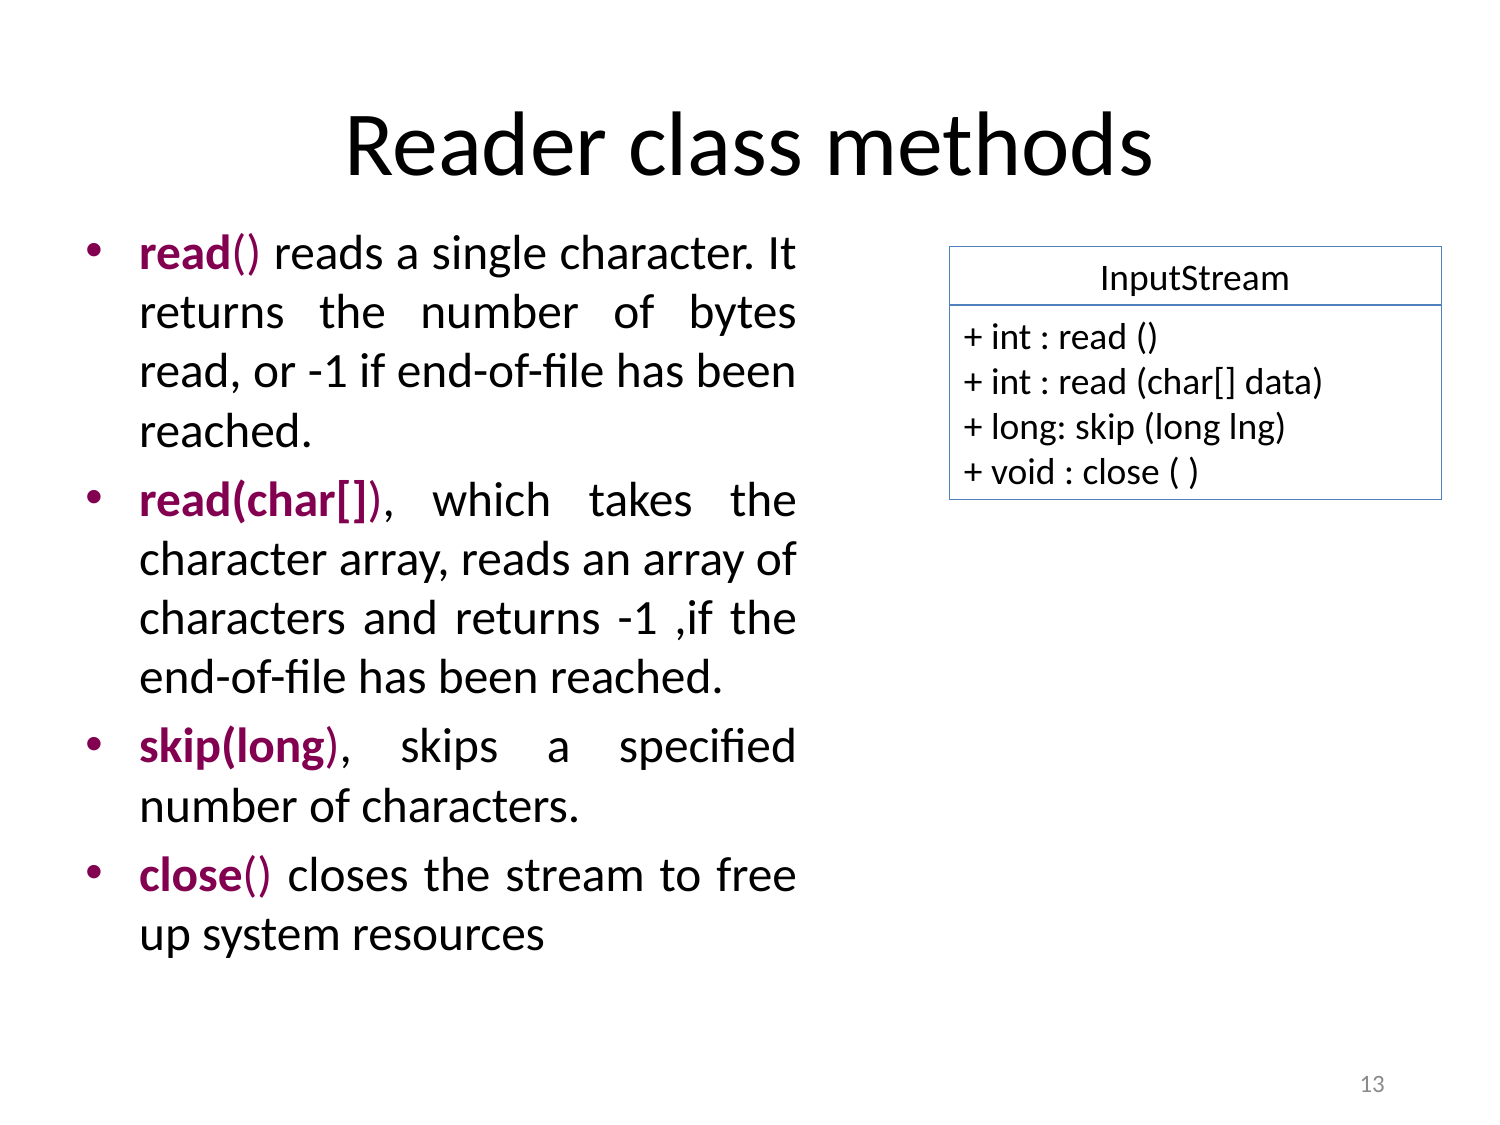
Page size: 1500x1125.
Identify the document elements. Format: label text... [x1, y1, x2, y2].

title Reader class methods [75, 45, 1425, 233]
text_box InputStream [949, 246, 1442, 304]
text_box + int : read () + int : read (char[] data) + long: skip (long lng) + void : close ( ) [949, 304, 1442, 500]
list read() reads a single character. It returns the number of bytes read, or -1 if end-of-file has been reached. read(char[]), which takes the character array, reads an array of characters and returns -1 ,if the end-of-file has been reached. skip(long), skips a specified number of characters. close() closes the stream to free up system resources [70, 212, 813, 988]
slide_number 13 [1050, 1052, 1400, 1113]
